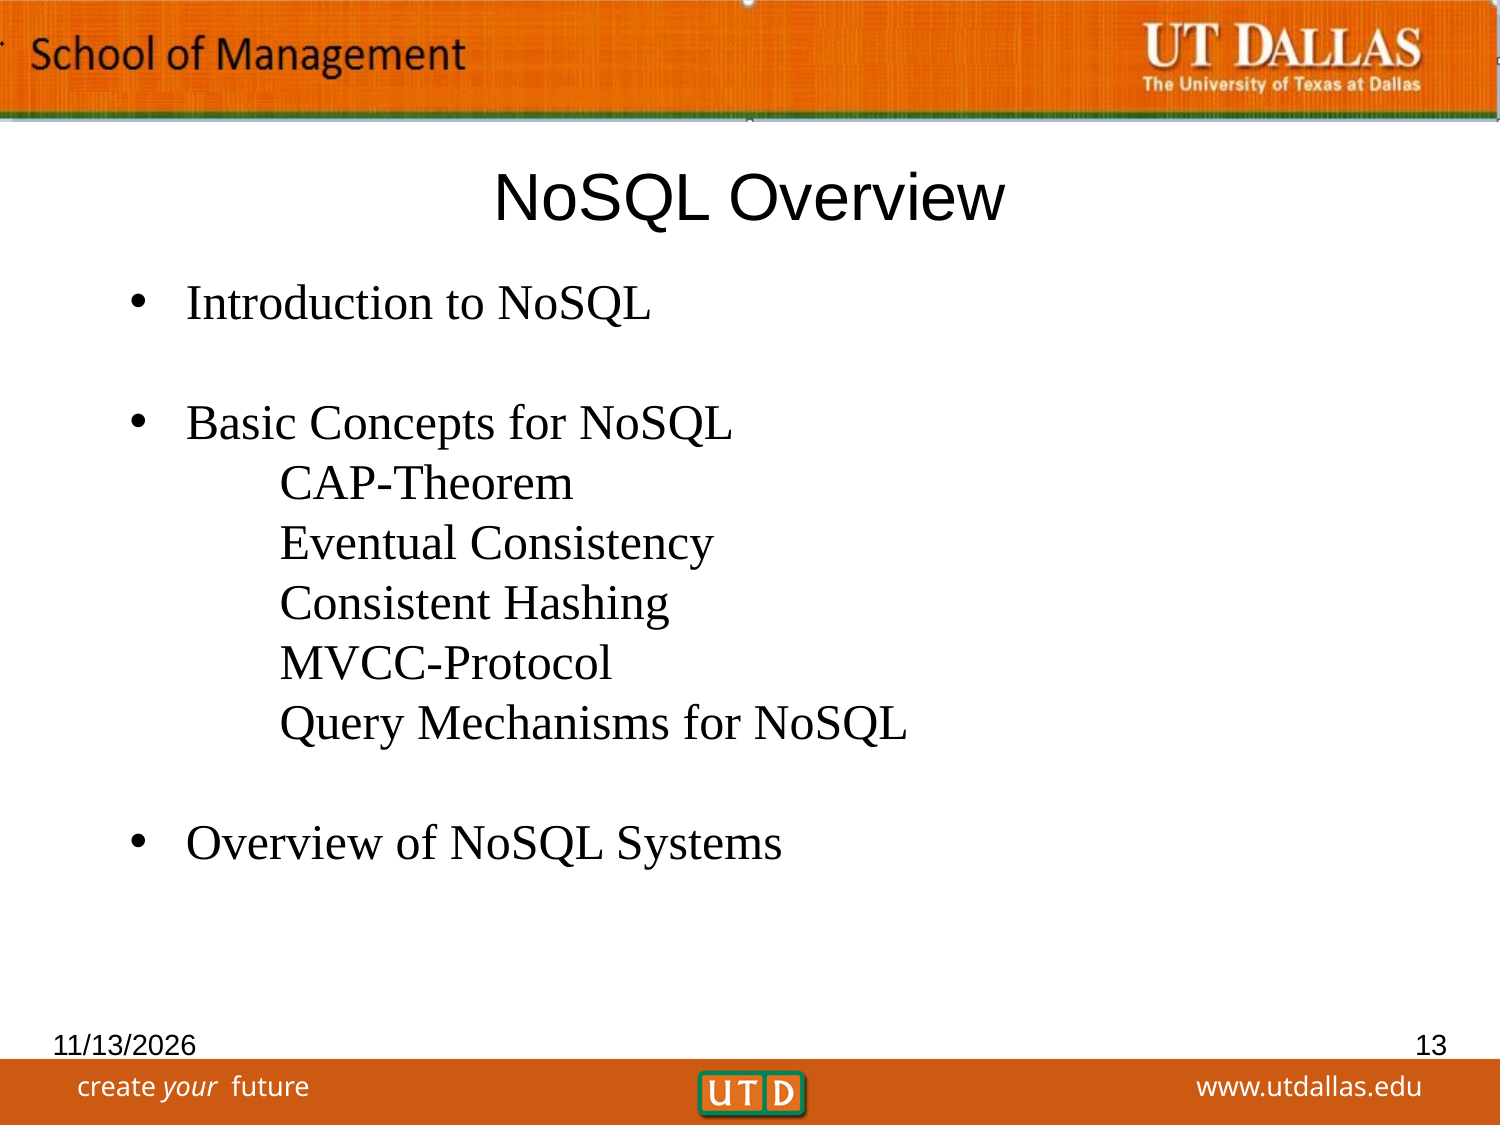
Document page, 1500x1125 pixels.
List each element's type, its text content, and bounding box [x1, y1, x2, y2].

title NoSQL Overview [112, 125, 1388, 263]
text_box Introduction to NoSQL Basic Concepts for NoSQL CAP-Theorem Eventual Consistency Consistent Hashing MVCC-Protocol Query Mechanisms for NoSQL Overview of NoSQL Systems [114, 262, 938, 878]
picture [0, 0, 1500, 1125]
slide_number 13 [1149, 1018, 1463, 1057]
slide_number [37, 1018, 351, 1057]
